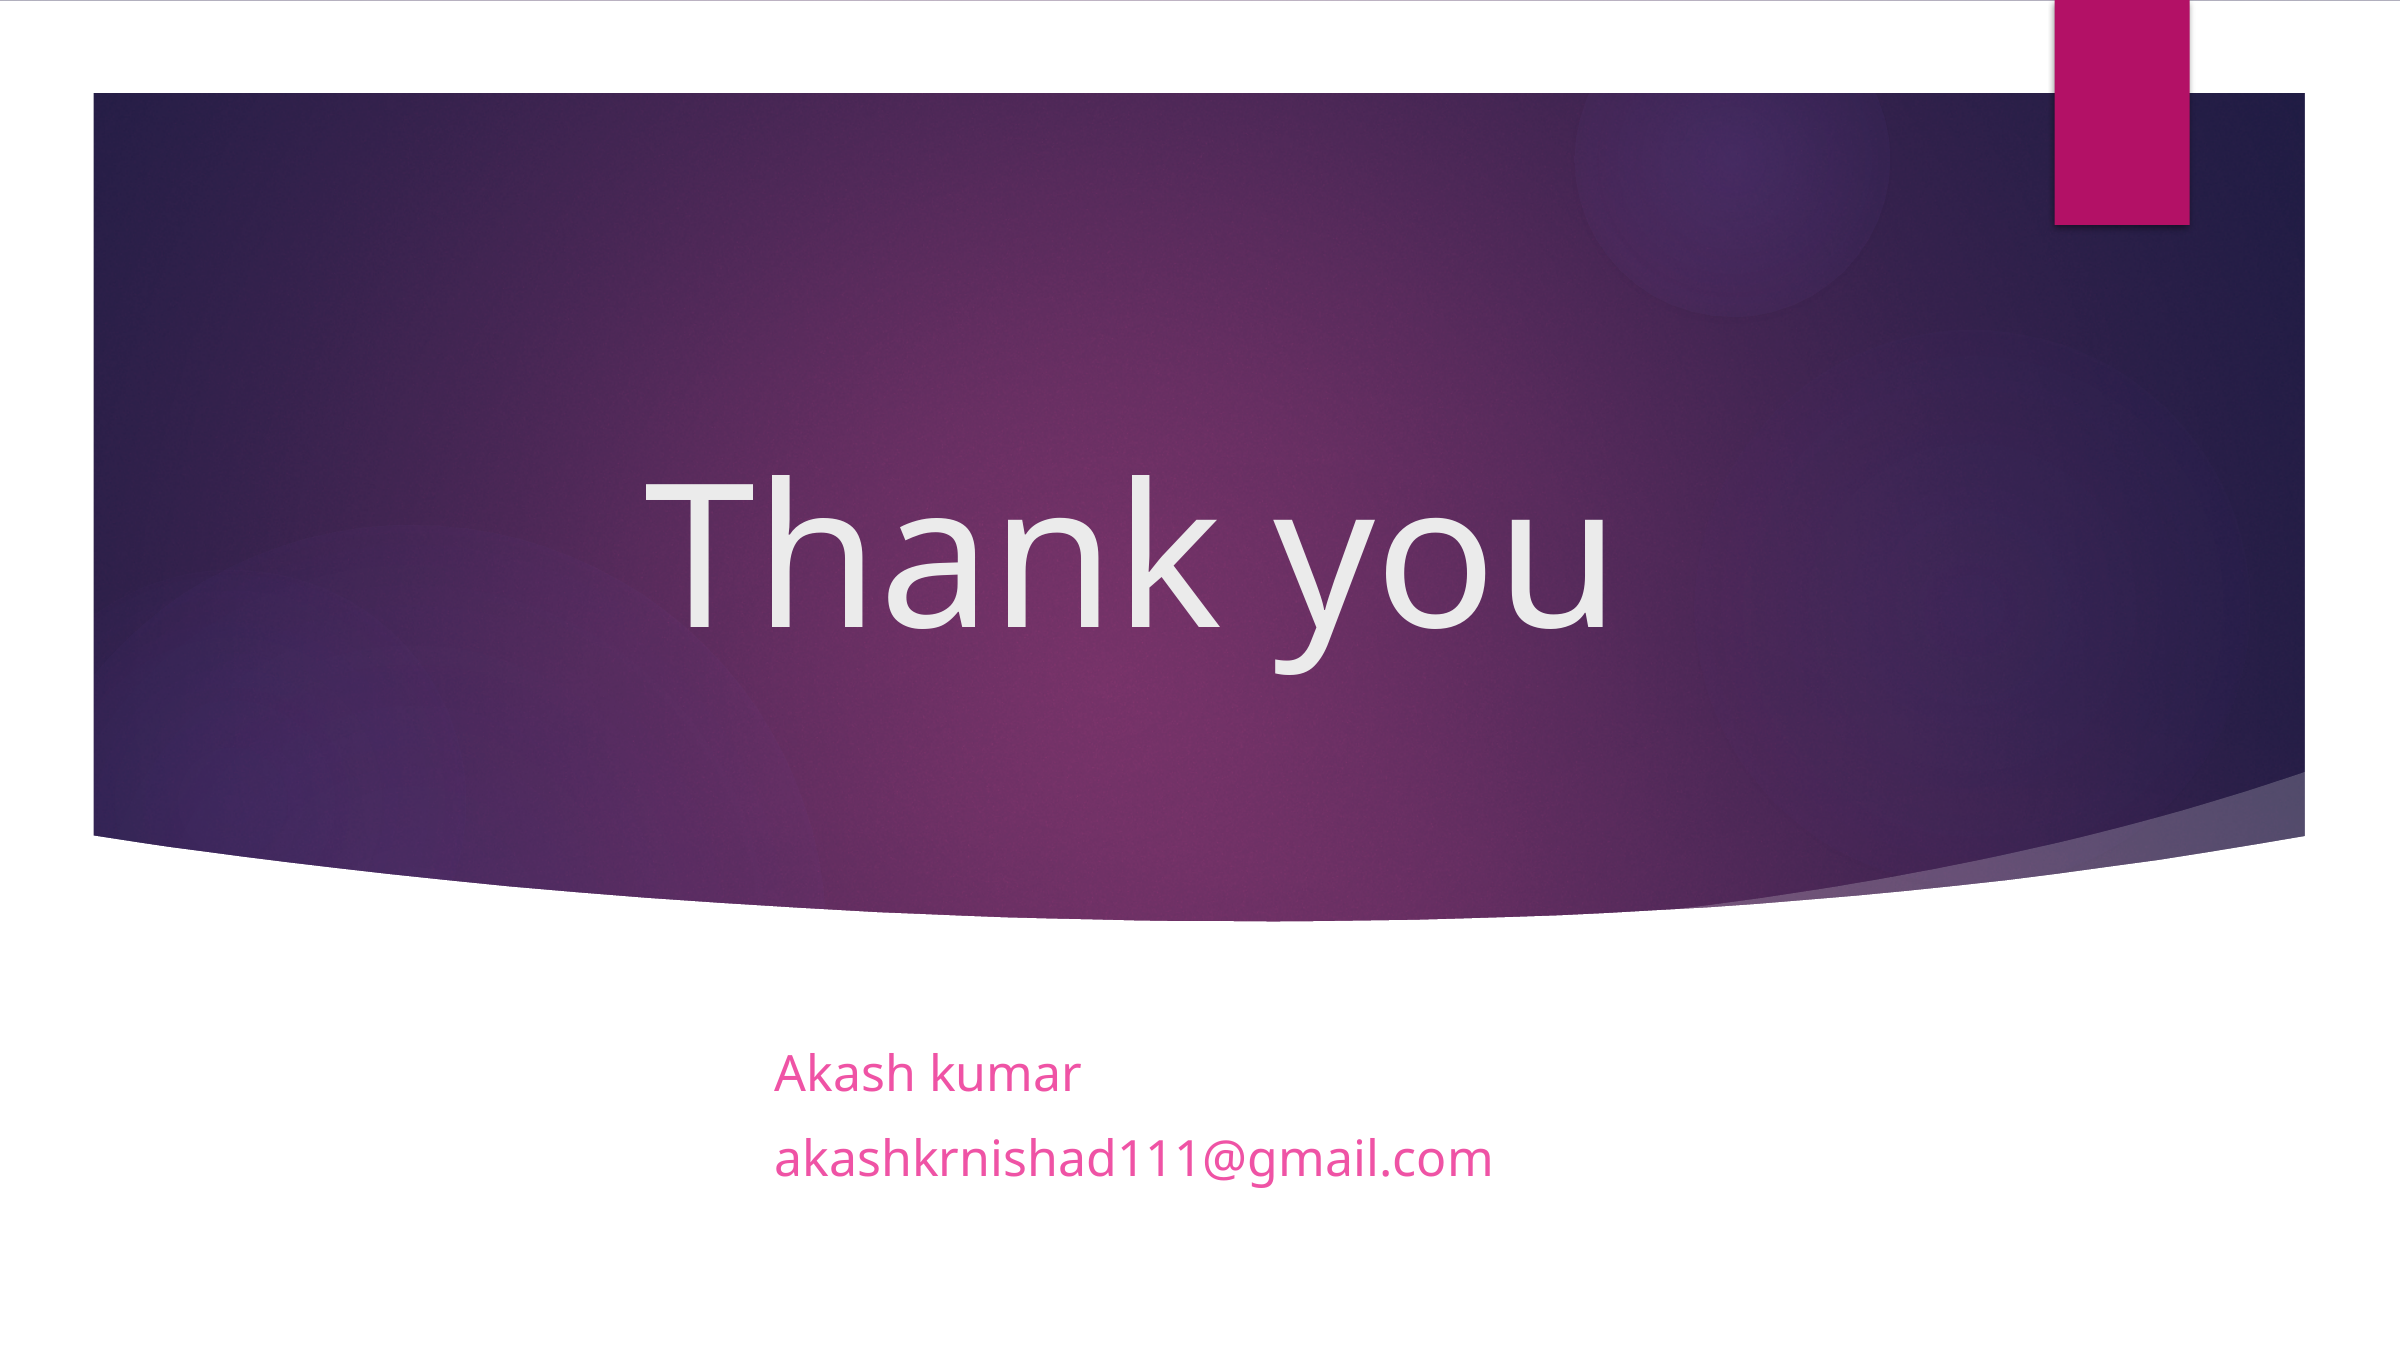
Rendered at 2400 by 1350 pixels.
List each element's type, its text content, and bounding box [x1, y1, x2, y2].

title Thank you [629, 316, 2368, 675]
list Akash kumar akashkrnishad111@gmail.com [759, 1033, 2400, 1204]
